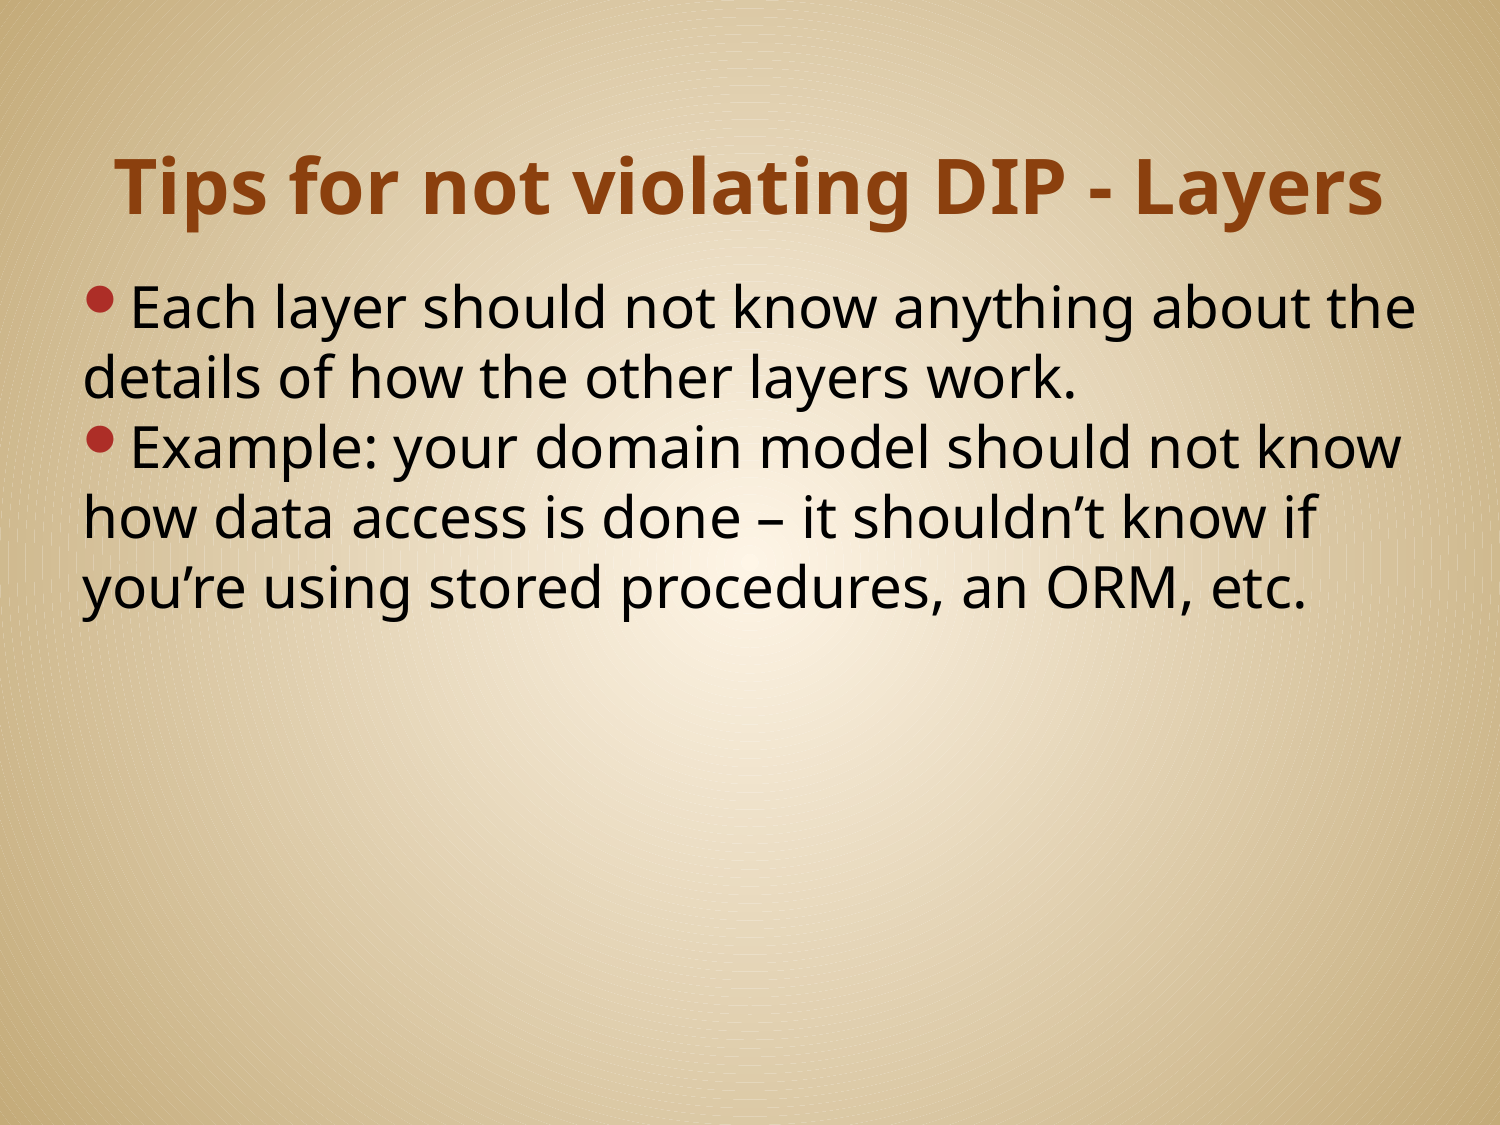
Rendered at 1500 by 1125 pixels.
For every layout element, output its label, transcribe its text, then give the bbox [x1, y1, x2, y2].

title Tips for not violating DIP - Layers [75, 50, 1425, 238]
list Each layer should not know anything about the details of how the other layers work. Example: your domain model should not know how data access is done – it shouldn’t know if you’re using stored procedures, an ORM, etc. [75, 262, 1425, 1005]
